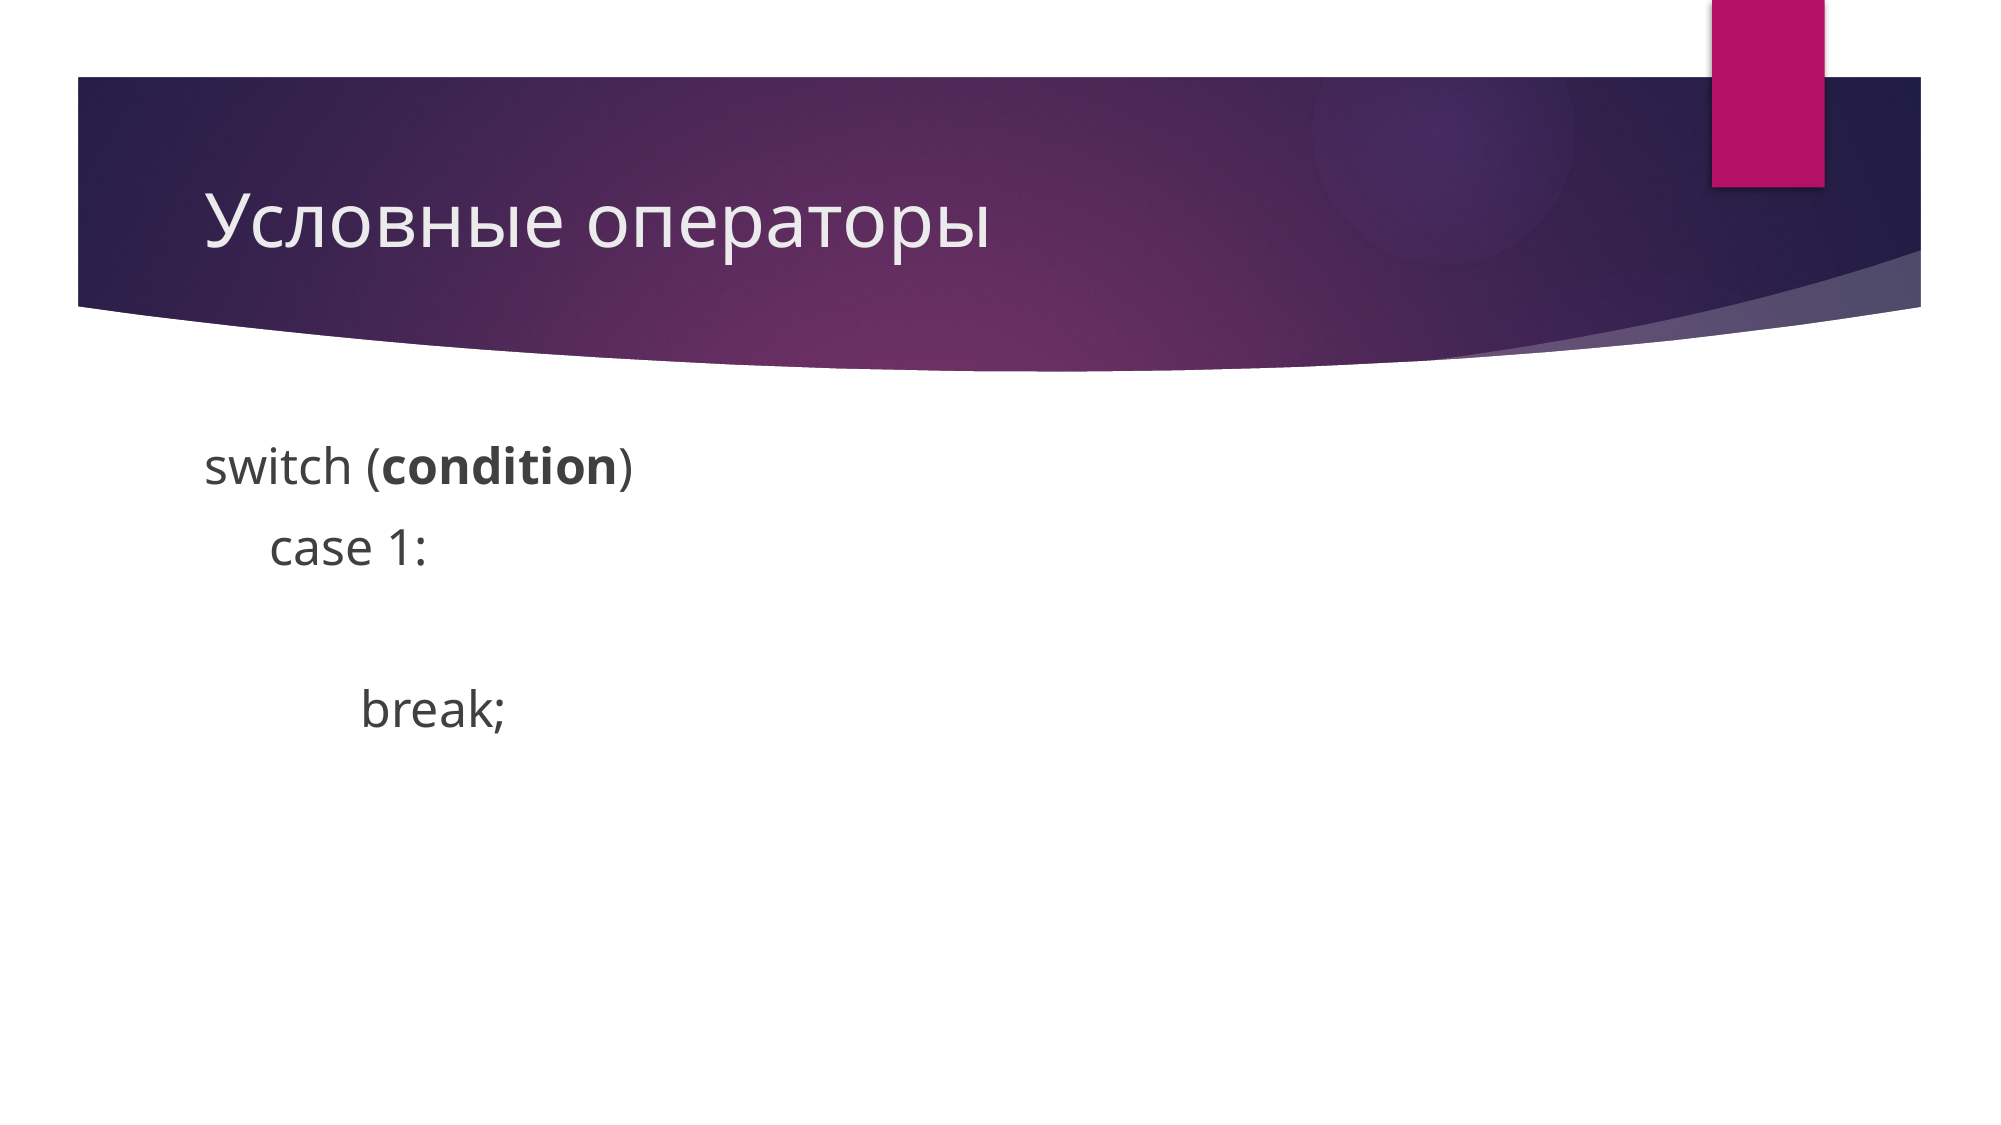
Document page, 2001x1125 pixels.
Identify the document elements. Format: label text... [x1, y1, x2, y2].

list switch (condition) case 1: break; [189, 427, 1638, 988]
title Условные операторы [189, 159, 1627, 276]
